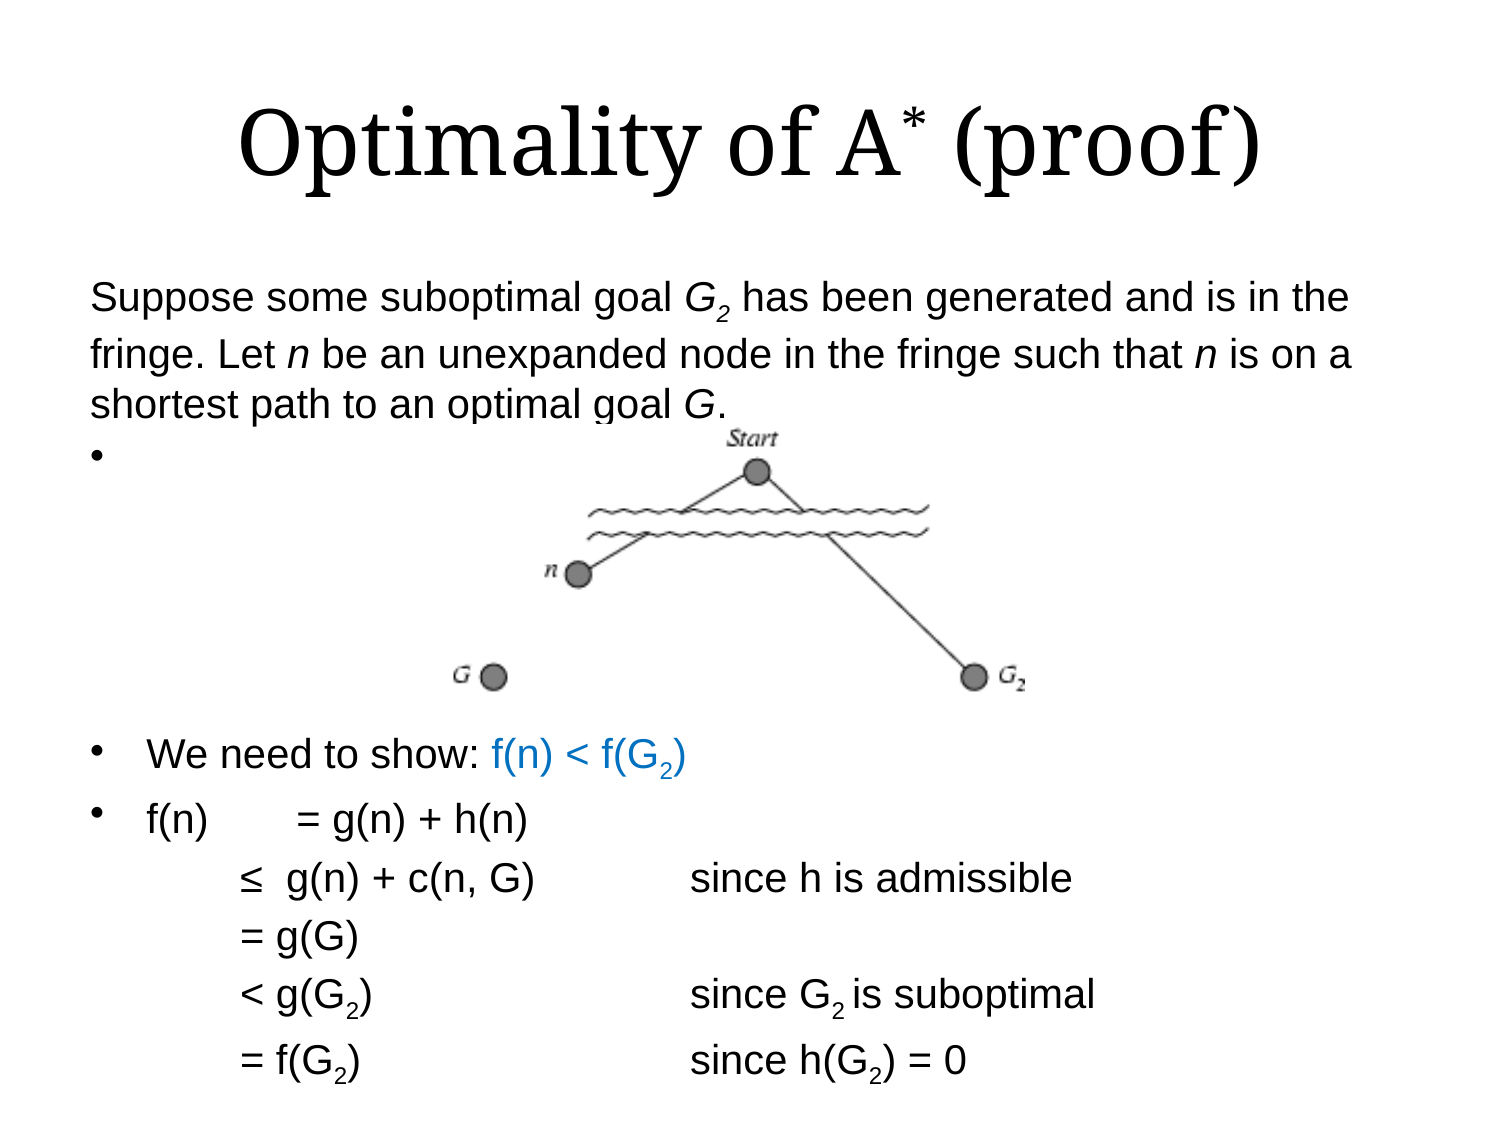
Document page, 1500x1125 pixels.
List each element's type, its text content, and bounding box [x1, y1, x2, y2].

title Optimality of A* (proof) [75, 45, 1425, 233]
picture [449, 424, 1025, 701]
list Suppose some suboptimal goal G2 has been generated and is in the fringe. Let n be an unexpanded node in the fringe such that n is on a shortest path to an optimal goal G. We need to show: f(n) < f(G2) f(n) = g(n) + h(n) ≤ g(n) + c(n, G) since h is admissible = g(G) < g(G2) since G2 is suboptimal = f(G2) since h(G2) = 0 Hence f(G2) > f(n), and A* will never select G2 for expansion [75, 262, 1425, 1038]
